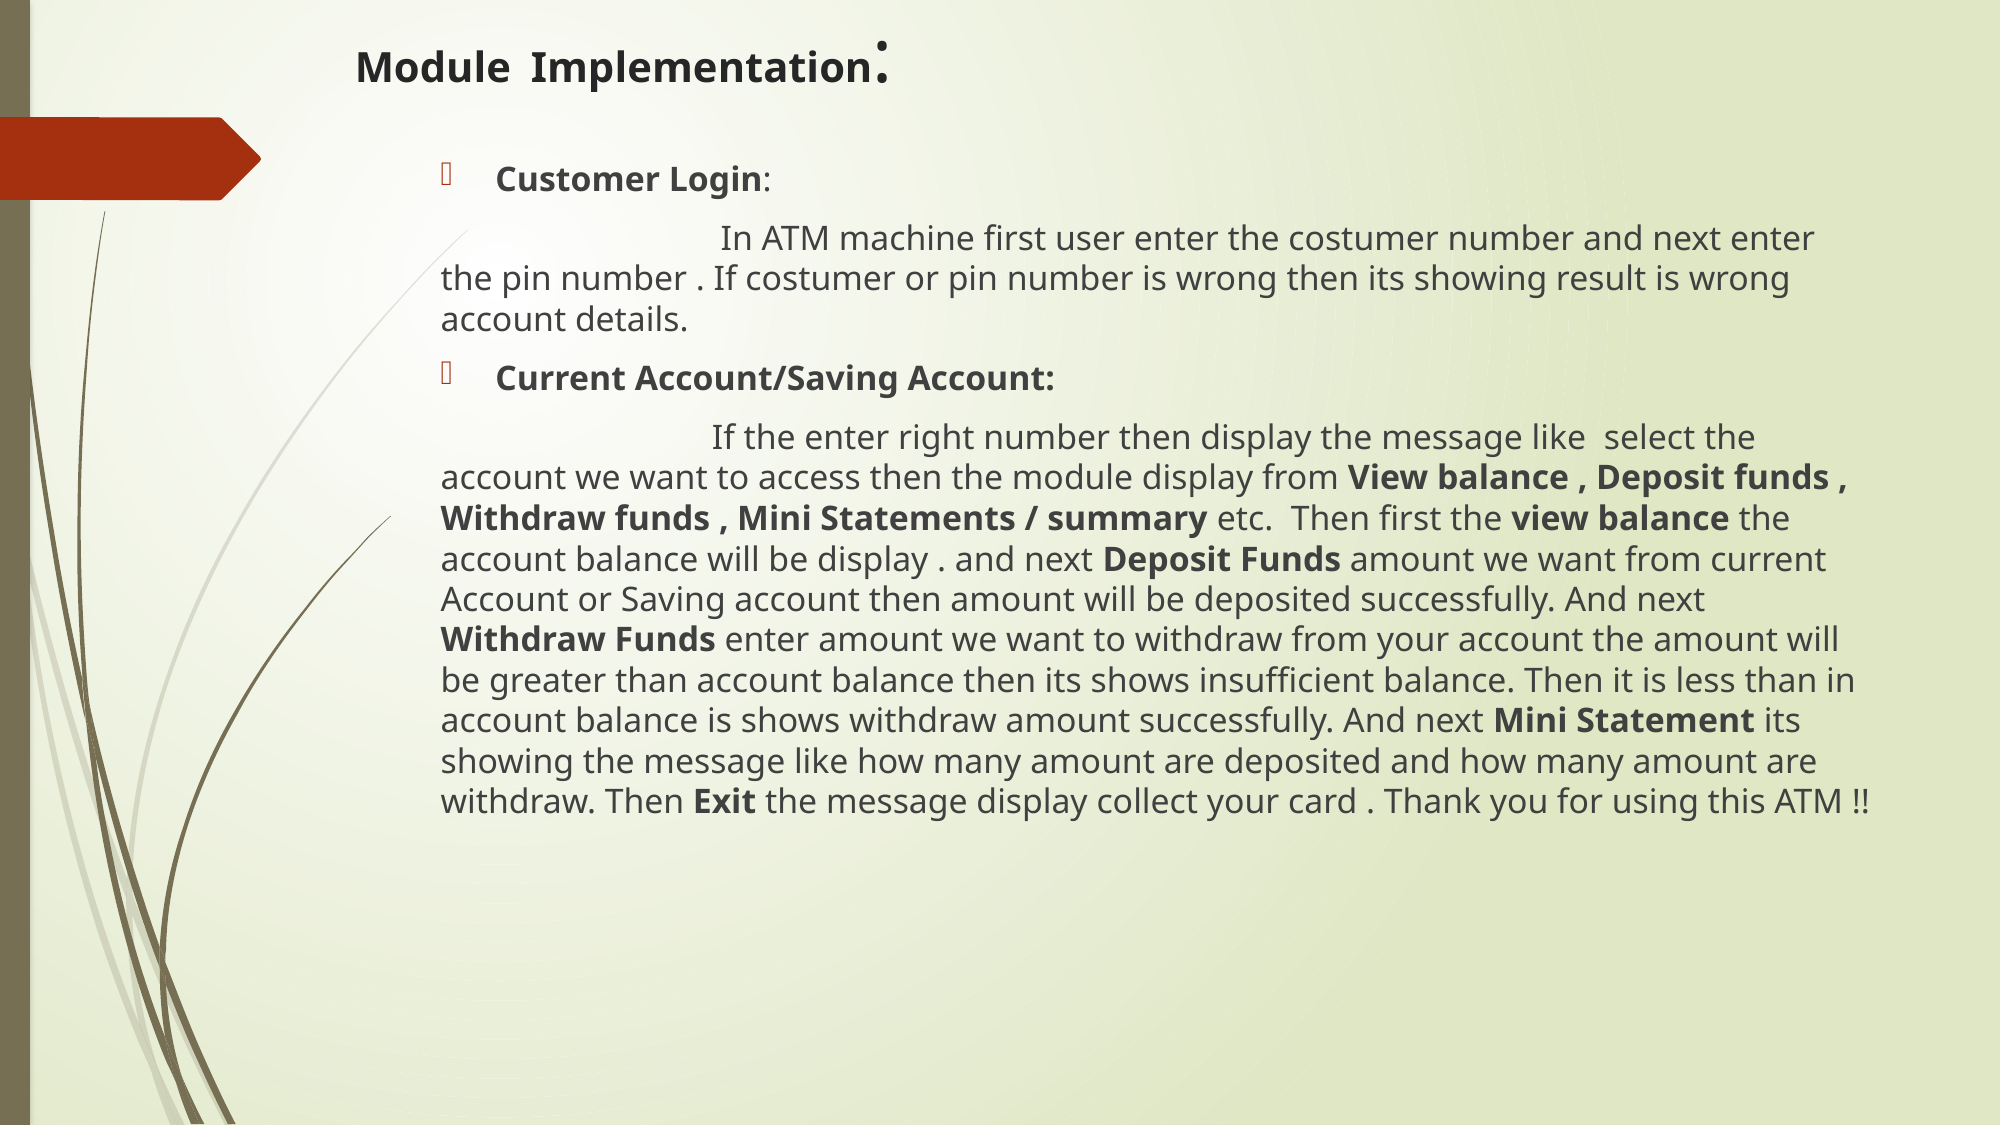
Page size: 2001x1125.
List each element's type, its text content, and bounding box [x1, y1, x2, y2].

list Customer Login: In ATM machine first user enter the costumer number and next enter the pin number . If costumer or pin number is wrong then its showing result is wrong account details. Current Account/Saving Account: If the enter right number then display the message like select the account we want to access then the module display from View balance , Deposit funds , Withdraw funds , Mini Statements / summary etc. Then first the view balance the account balance will be display . and next Deposit Funds amount we want from current Account or Saving account then amount will be deposited successfully. And next Withdraw Funds enter amount we want to withdraw from your account the amount will be greater than account balance then its shows insufficient balance. Then it is less than in account balance is shows withdraw amount successfully. And next Mini Statement its showing the message like how many amount are deposited and how many amount are withdraw. Then Exit the message display collect your card . Thank you for using this ATM !! [425, 149, 1889, 900]
title Module Implementation: [339, 0, 1802, 211]
